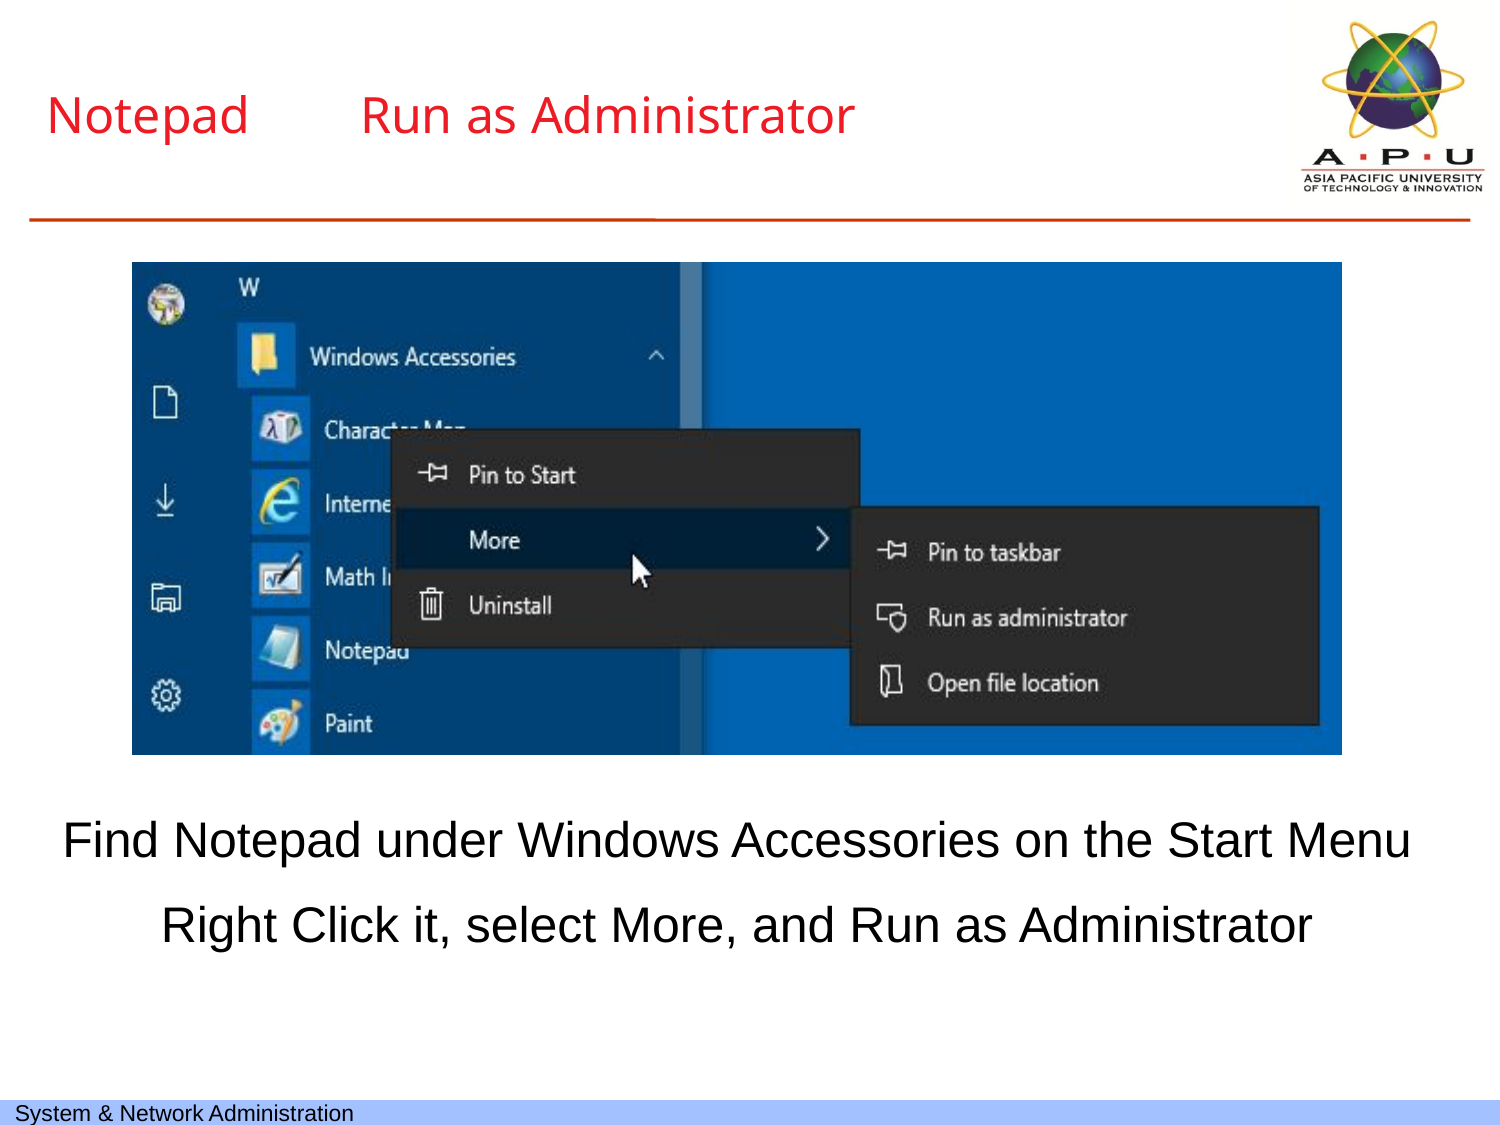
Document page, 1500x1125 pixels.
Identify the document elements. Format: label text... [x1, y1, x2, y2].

picture [132, 262, 1343, 756]
picture [1287, 0, 1500, 213]
title Notepad Run as Administrator [31, 29, 1111, 198]
text_box Find Notepad under Windows Accessories on the Start Menu Right Click it, select More, and Run as Administrator [47, 800, 1428, 960]
